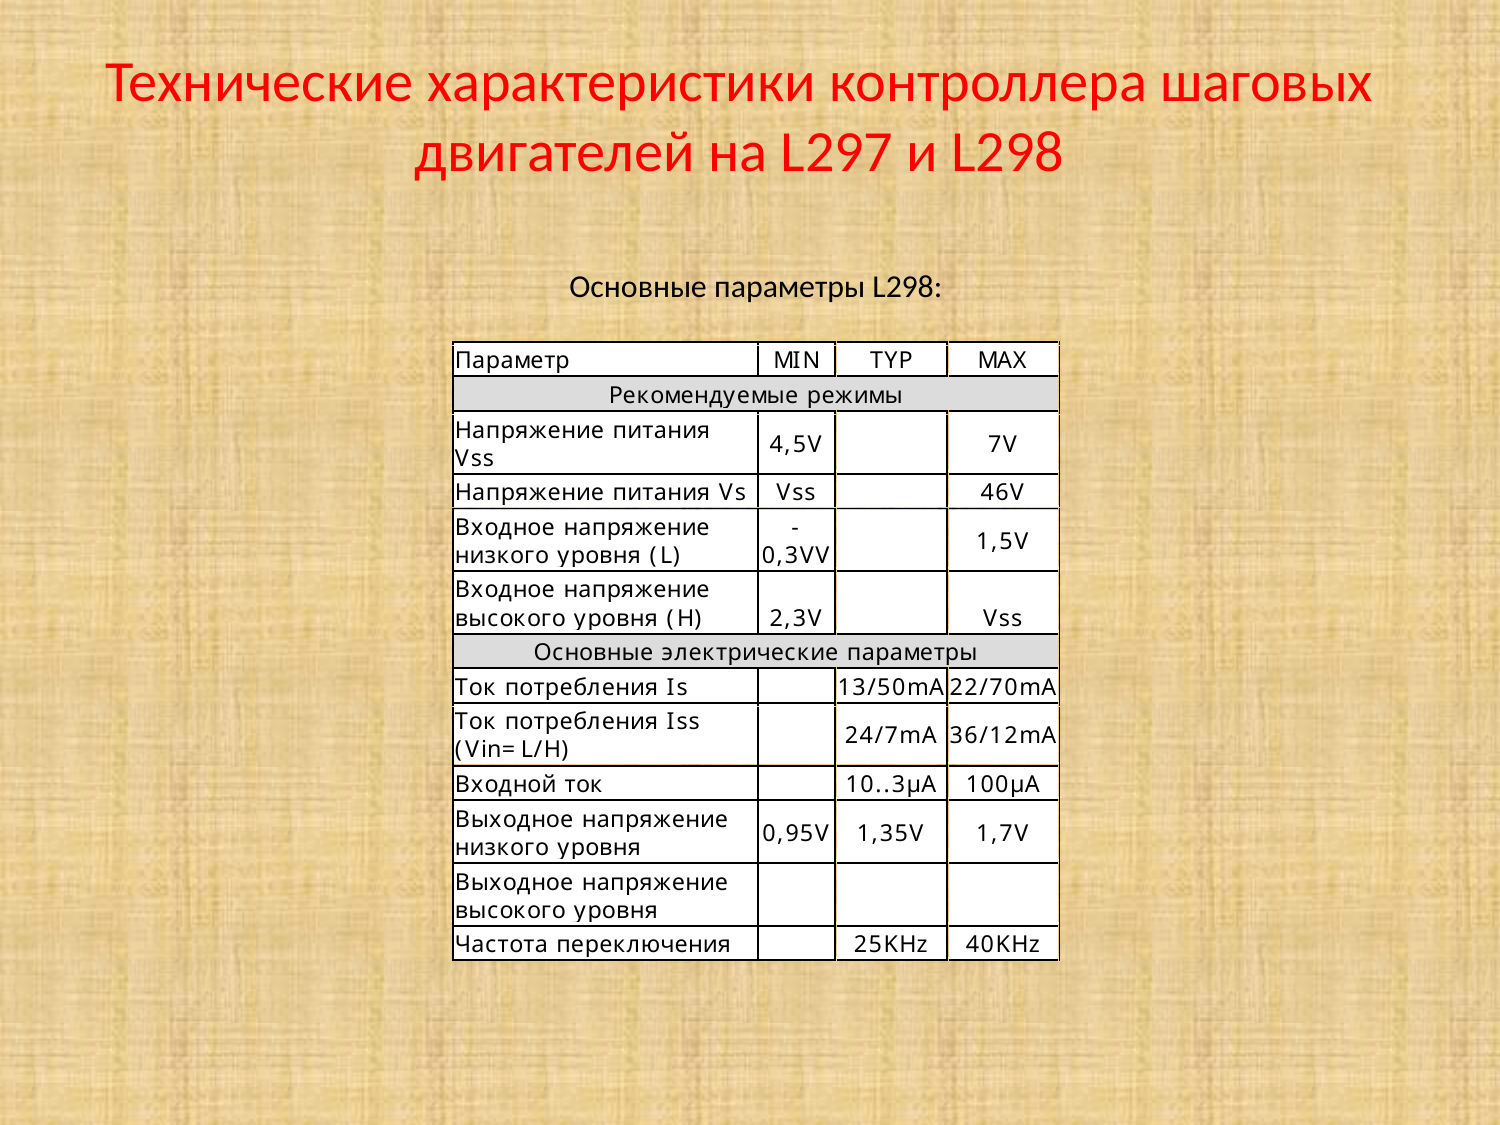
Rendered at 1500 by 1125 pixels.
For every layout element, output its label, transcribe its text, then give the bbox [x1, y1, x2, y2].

title Технические характеристики контроллера шаговых двигателей на L297 и L298 [64, 19, 1415, 207]
picture [0, 0, 1500, 1125]
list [76, 266, 1436, 1036]
